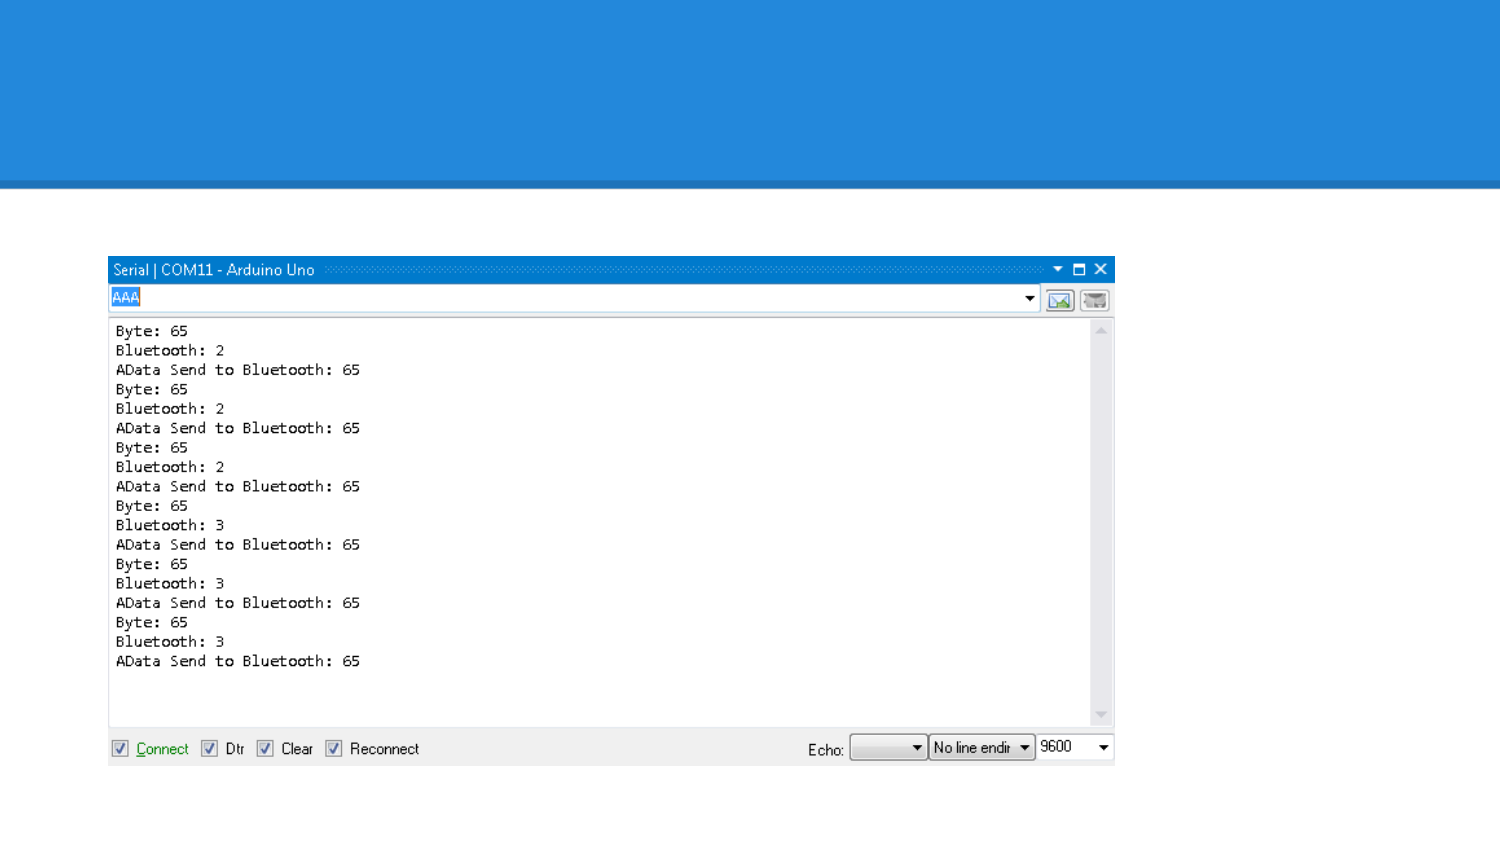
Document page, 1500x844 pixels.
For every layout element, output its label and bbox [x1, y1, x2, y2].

picture [108, 256, 1115, 766]
